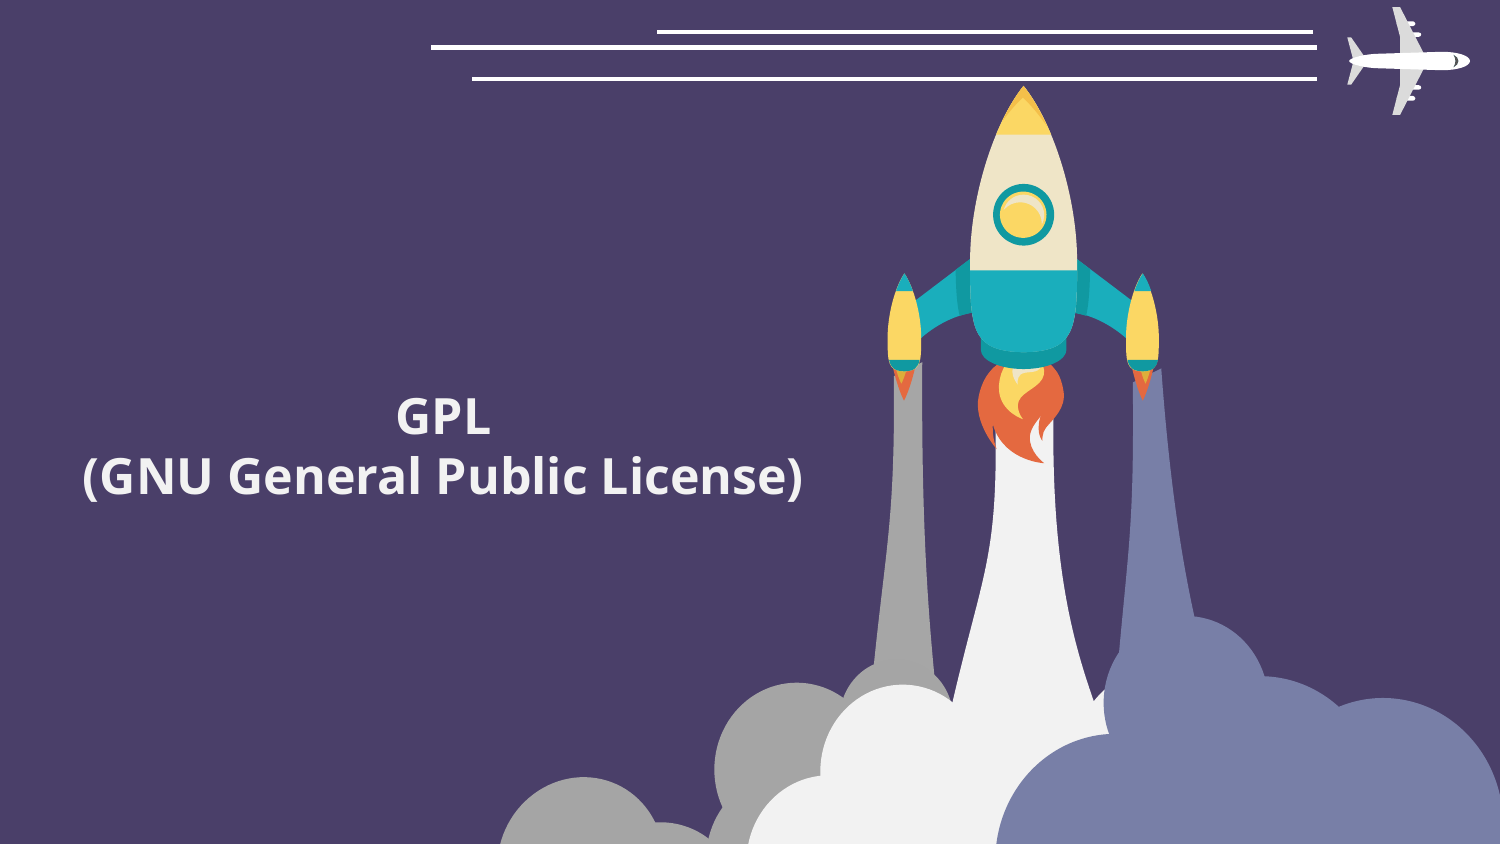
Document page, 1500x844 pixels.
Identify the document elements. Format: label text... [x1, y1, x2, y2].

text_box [29, 6, 1471, 116]
text_box GPL (GNU General Public License) [67, 376, 272, 512]
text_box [277, 85, 1500, 844]
